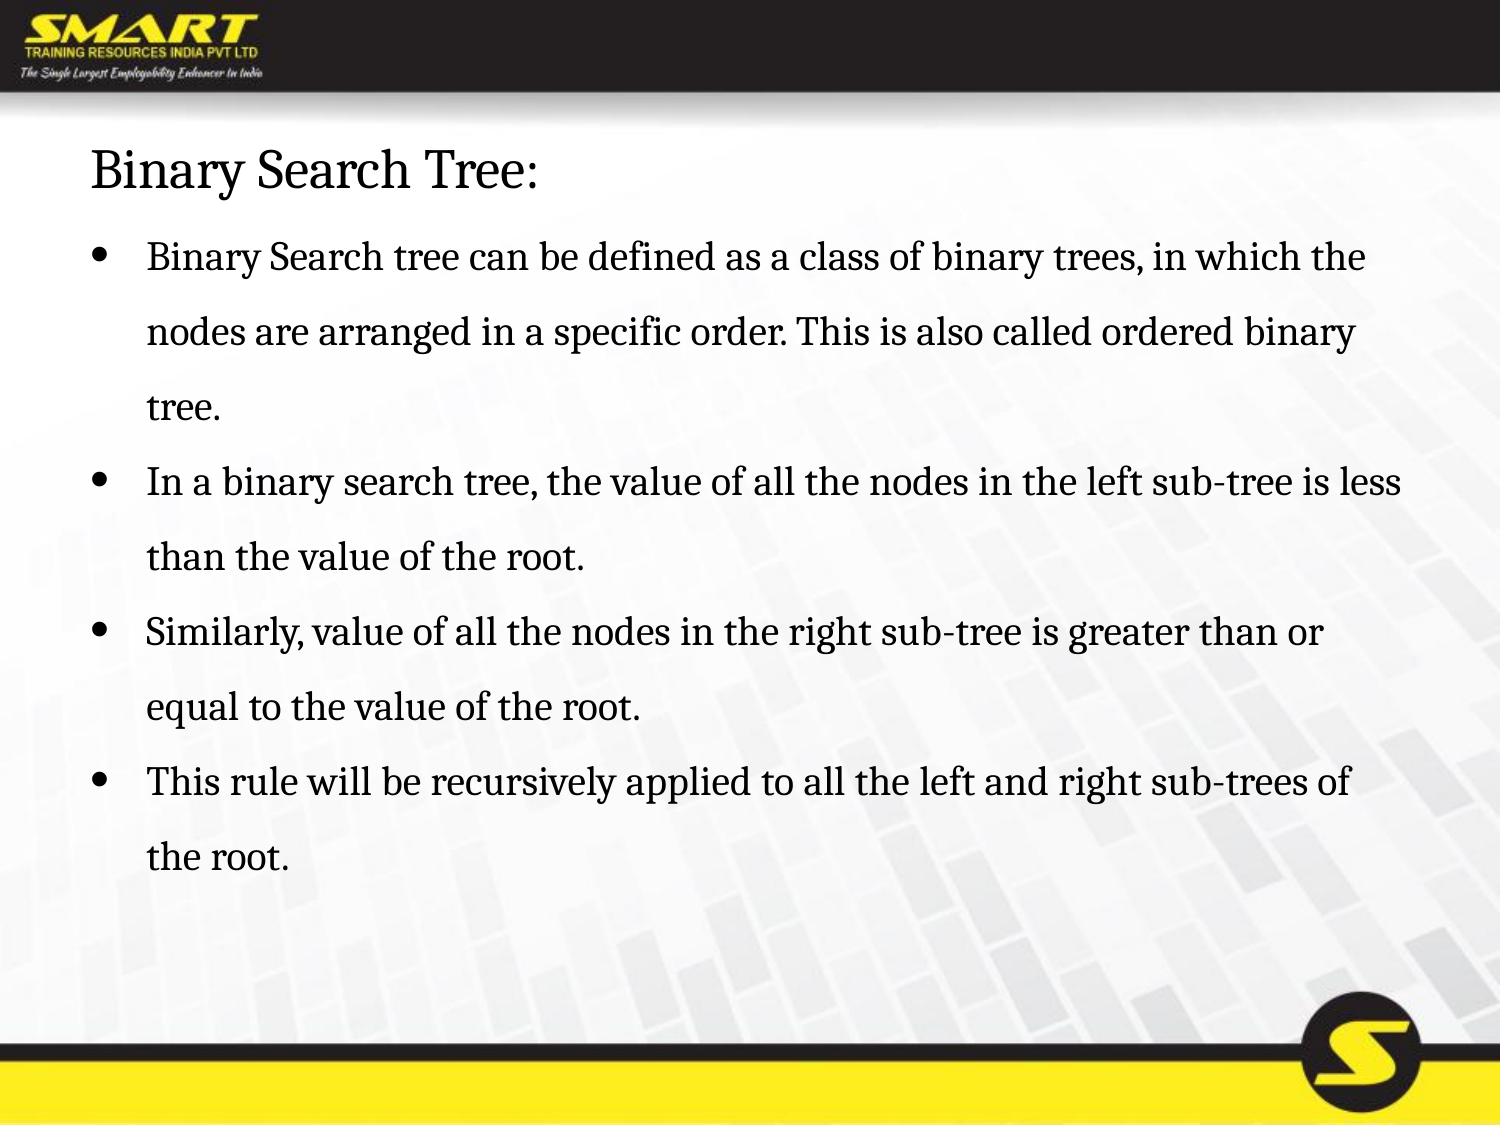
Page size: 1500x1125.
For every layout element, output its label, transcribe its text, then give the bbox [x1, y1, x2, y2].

title Binary Search Tree: [75, 125, 1425, 196]
picture [0, 0, 1500, 1125]
list Binary Search tree can be defined as a class of binary trees, in which the nodes are arranged in a specific order. This is also called ordered binary tree. In a binary search tree, the value of all the nodes in the left sub-tree is less than the value of the root. Similarly, value of all the nodes in the right sub-tree is greater than or equal to the value of the root. This rule will be recursively applied to all the left and right sub-trees of the root. [75, 196, 1425, 980]
